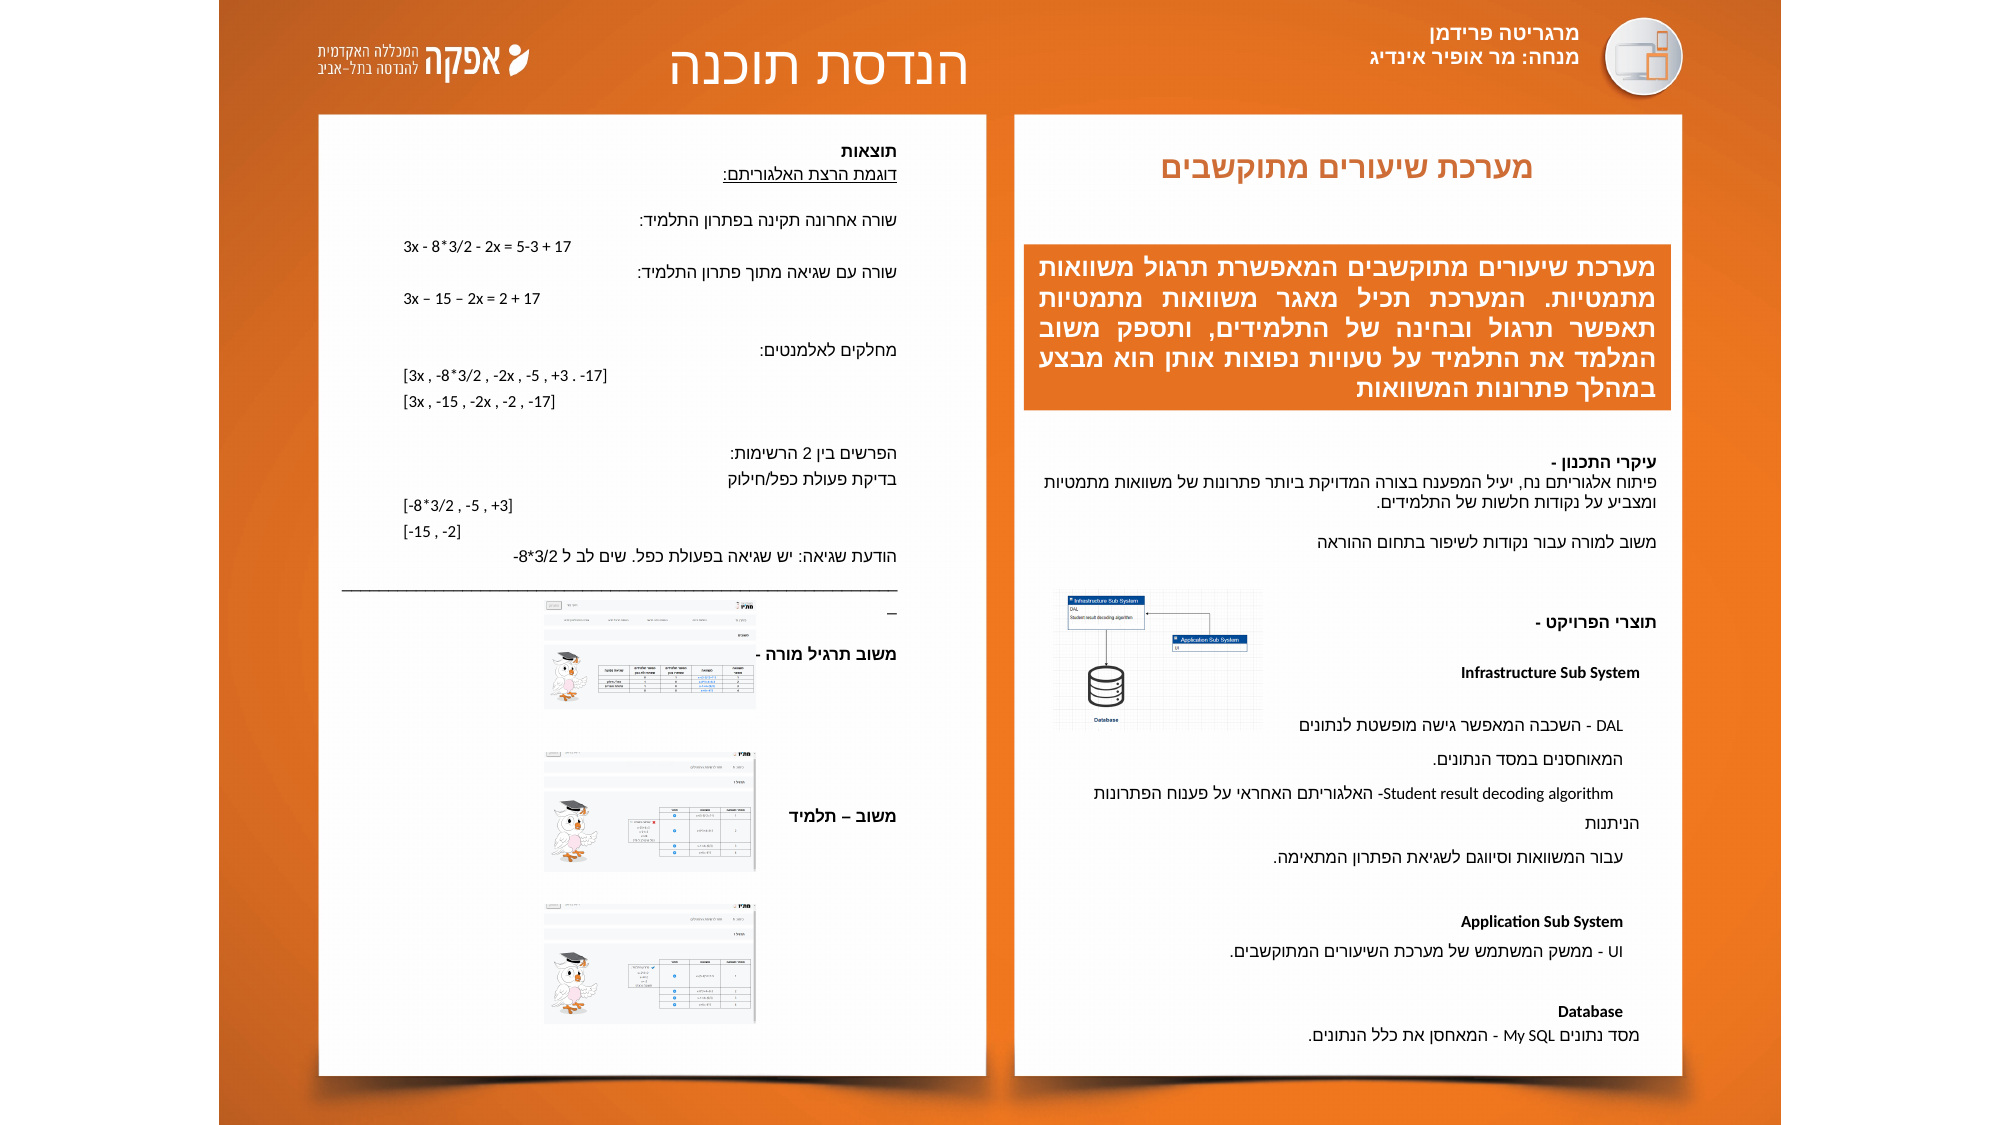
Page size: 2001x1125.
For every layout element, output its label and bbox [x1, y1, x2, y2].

picture [219, 0, 1781, 1125]
